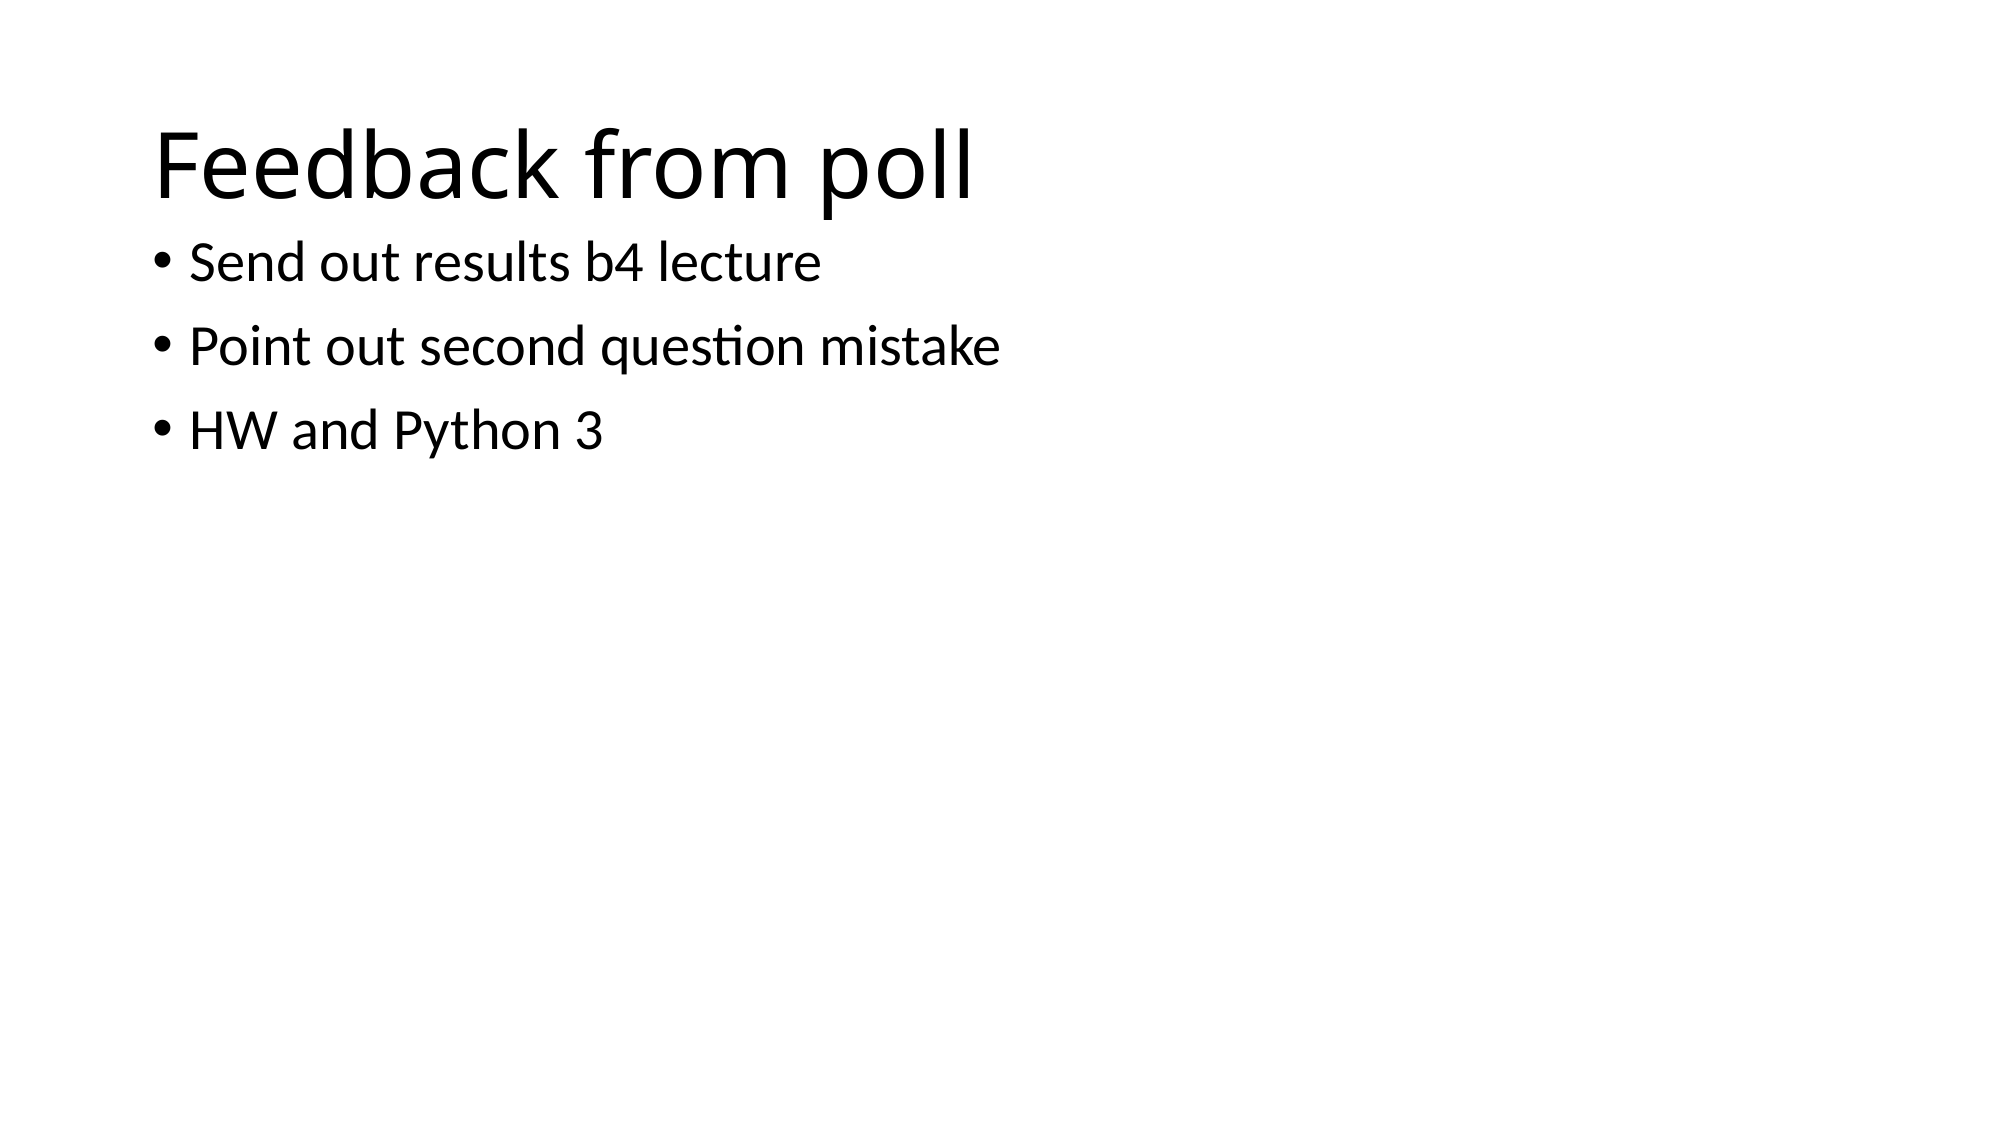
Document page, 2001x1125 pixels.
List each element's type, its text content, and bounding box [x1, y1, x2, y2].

title Feedback from poll [137, 59, 1863, 224]
list Send out results b4 lecture Point out second question mistake HW and Python 3 [137, 224, 1863, 1014]
